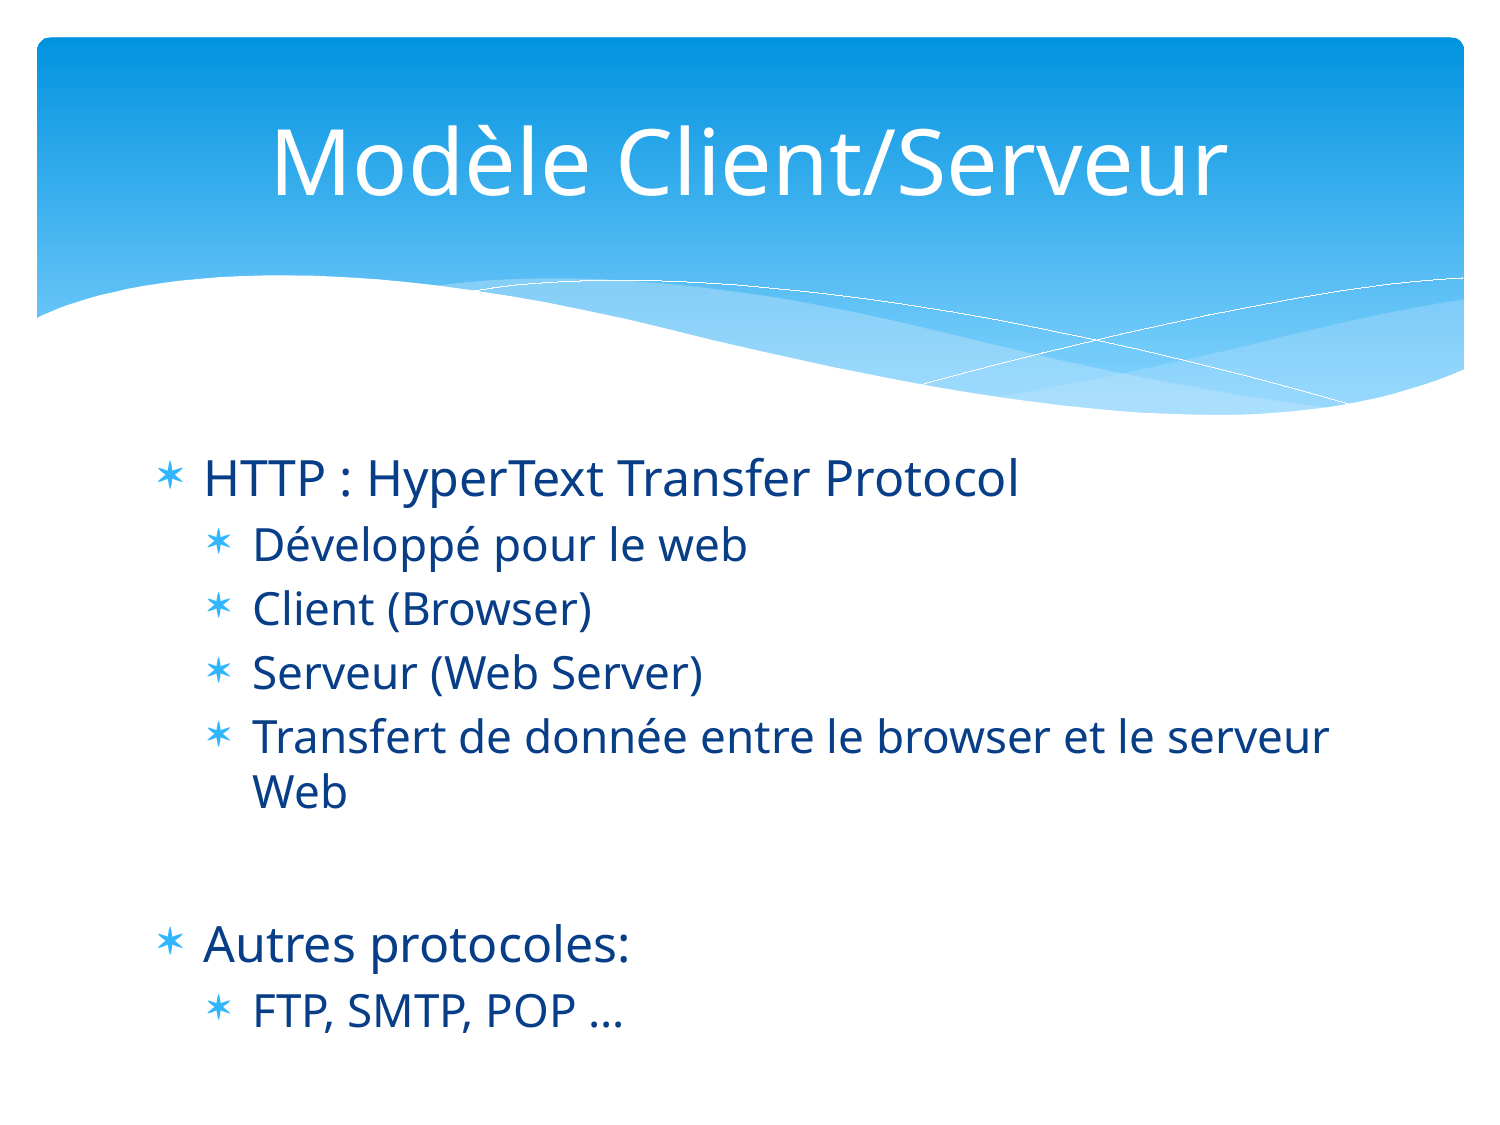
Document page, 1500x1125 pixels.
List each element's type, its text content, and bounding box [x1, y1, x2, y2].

list HTTP : HyperText Transfer Protocol Développé pour le web Client (Browser) Serveur (Web Server) Transfert de donnée entre le browser et le serveur Web Autres protocoles: FTP, SMTP, POP … [143, 438, 1359, 1005]
title Modèle Client/Serveur [75, 55, 1425, 261]
